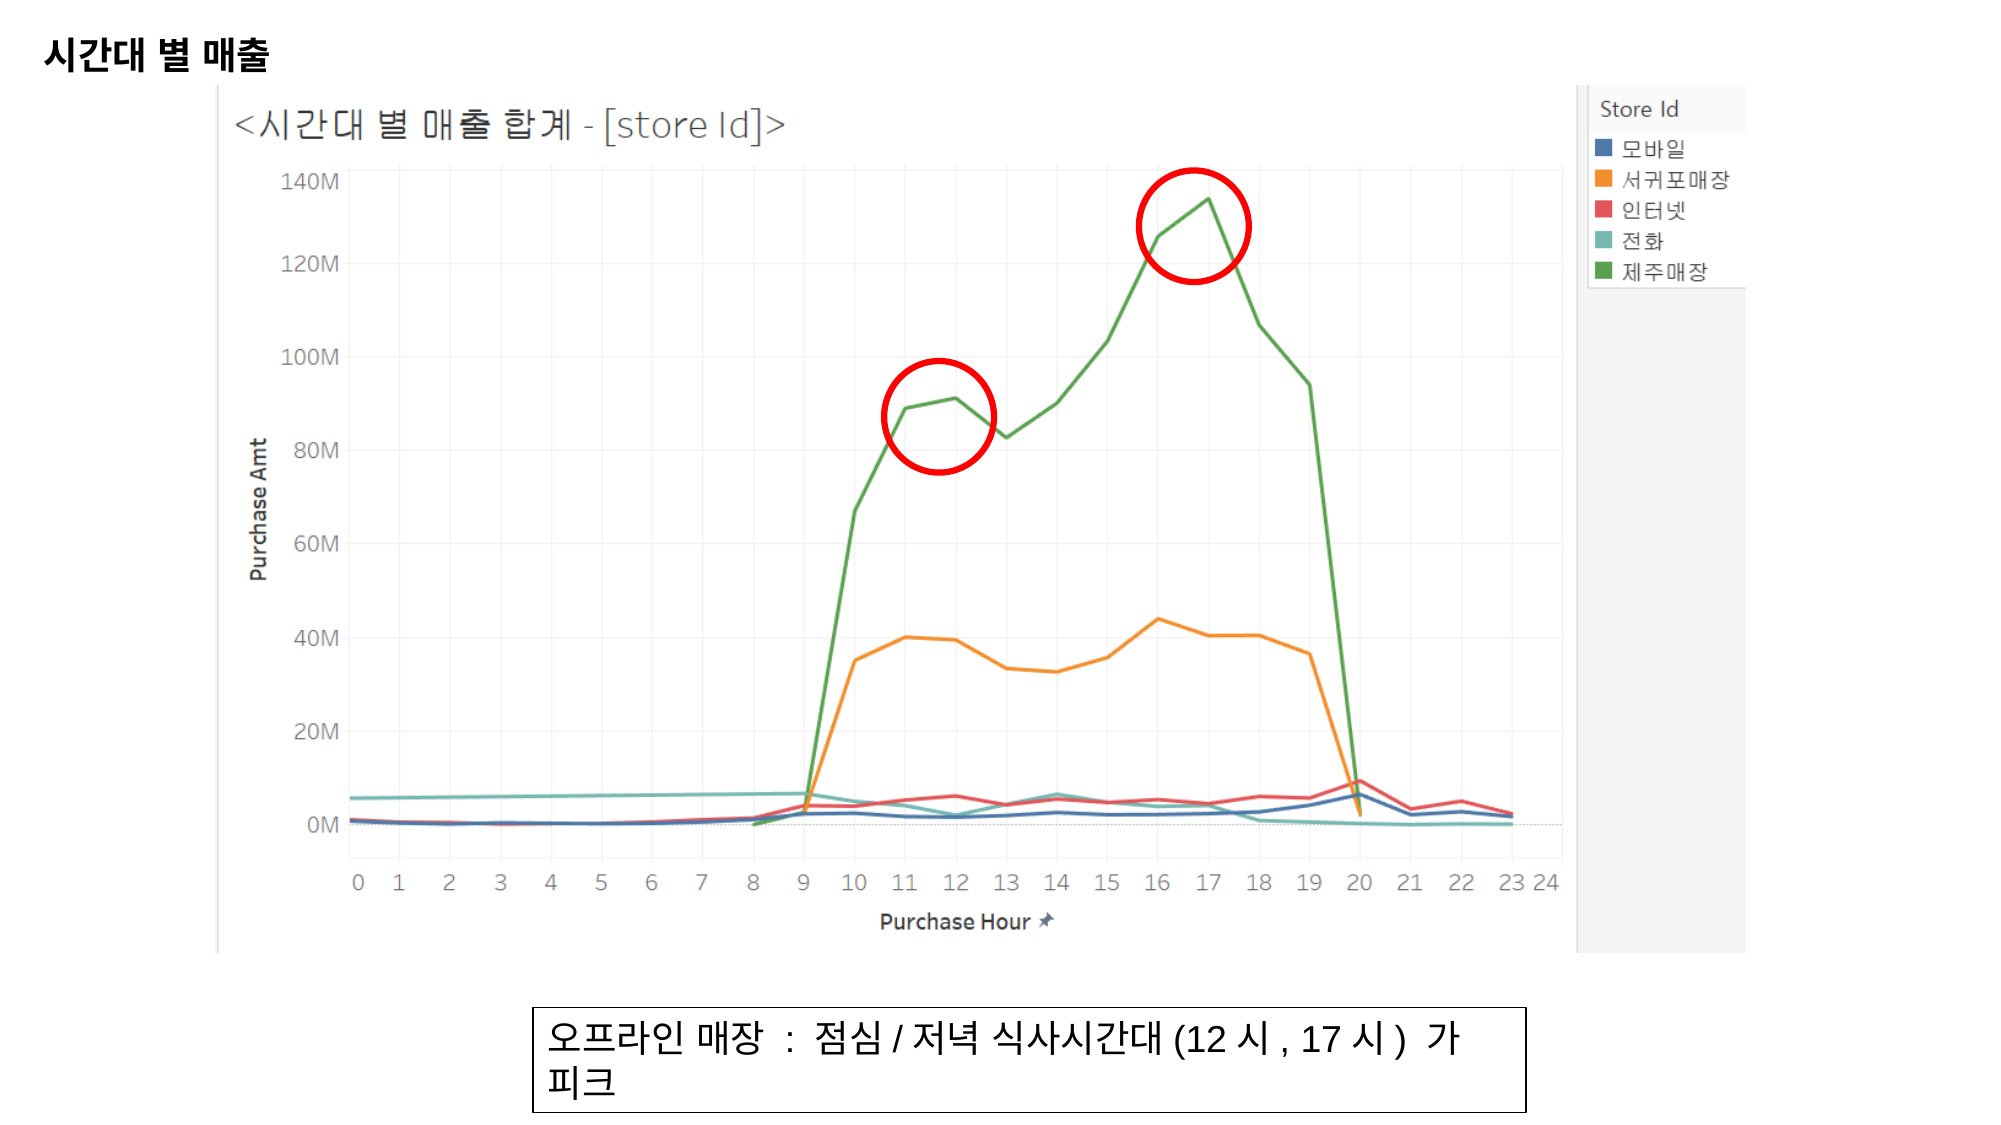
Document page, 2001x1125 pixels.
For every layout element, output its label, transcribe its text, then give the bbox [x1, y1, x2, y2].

text_box 시간대 별 매출 [28, 24, 663, 85]
picture [214, 85, 1747, 953]
text_box 오프라인 매장 : 점심/저녁 식사시간대(12시, 17시) 가 피크 [532, 1007, 1527, 1113]
